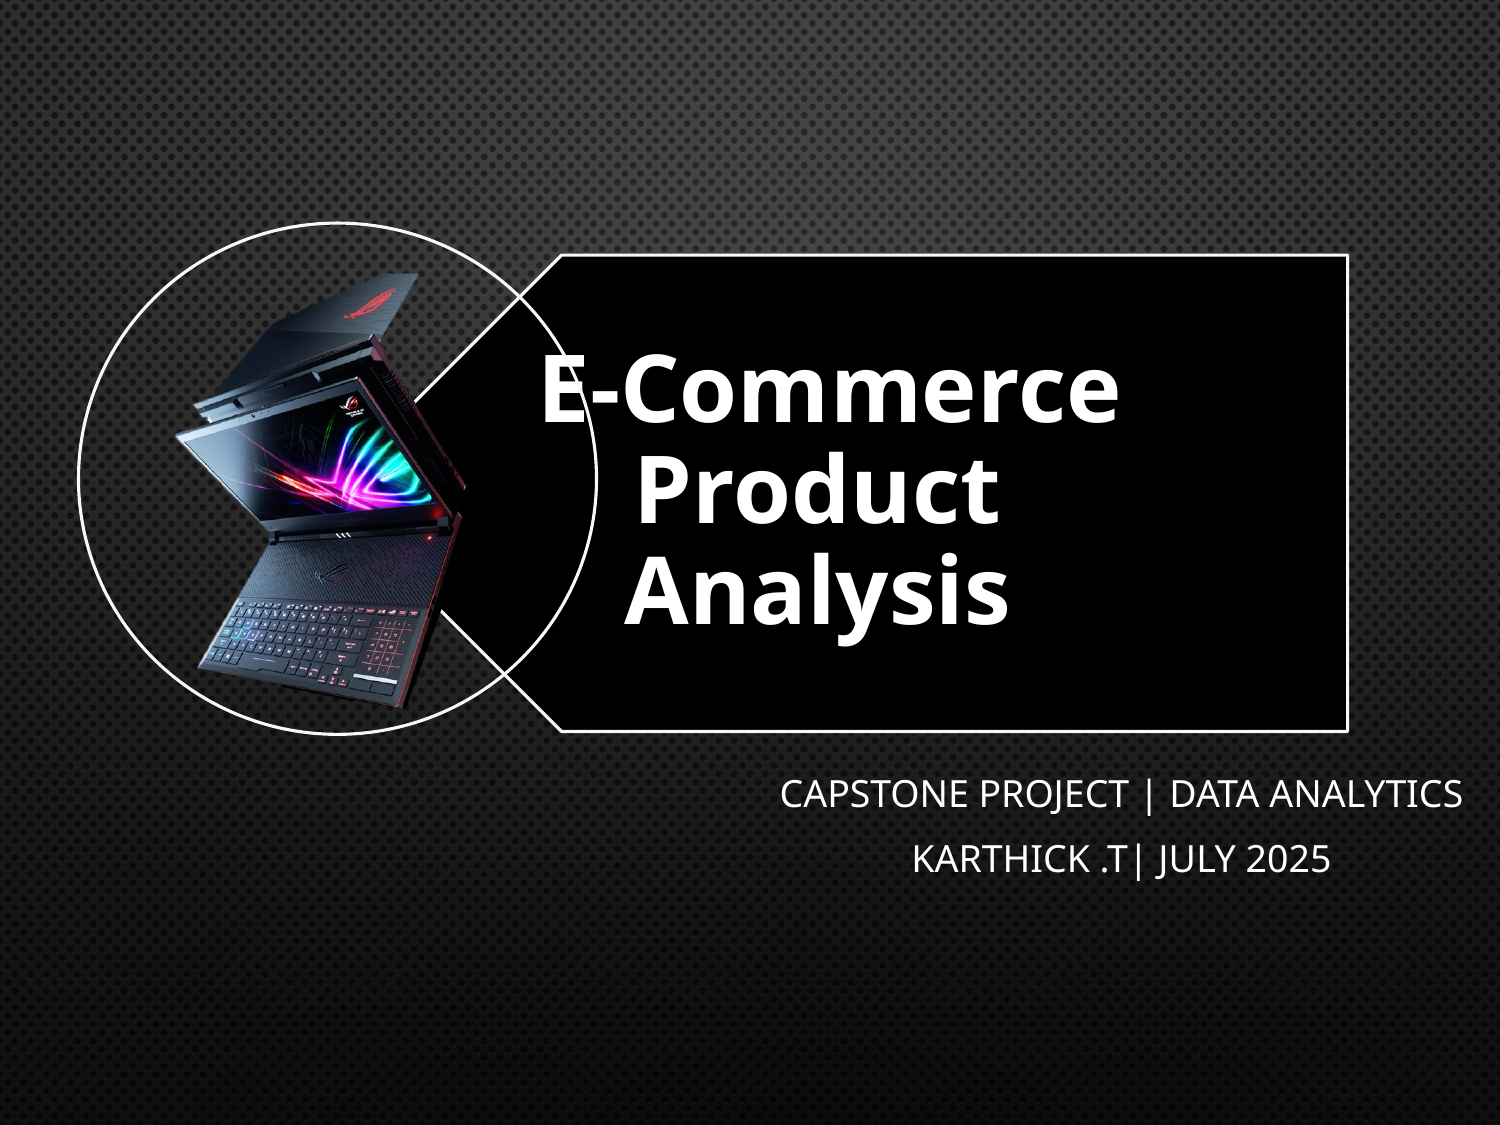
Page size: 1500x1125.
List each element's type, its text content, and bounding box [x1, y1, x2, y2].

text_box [19, 89, 1427, 888]
subtitle Capstone Project | Data Analytics Karthick .T| July 2025 [643, 762, 1500, 943]
